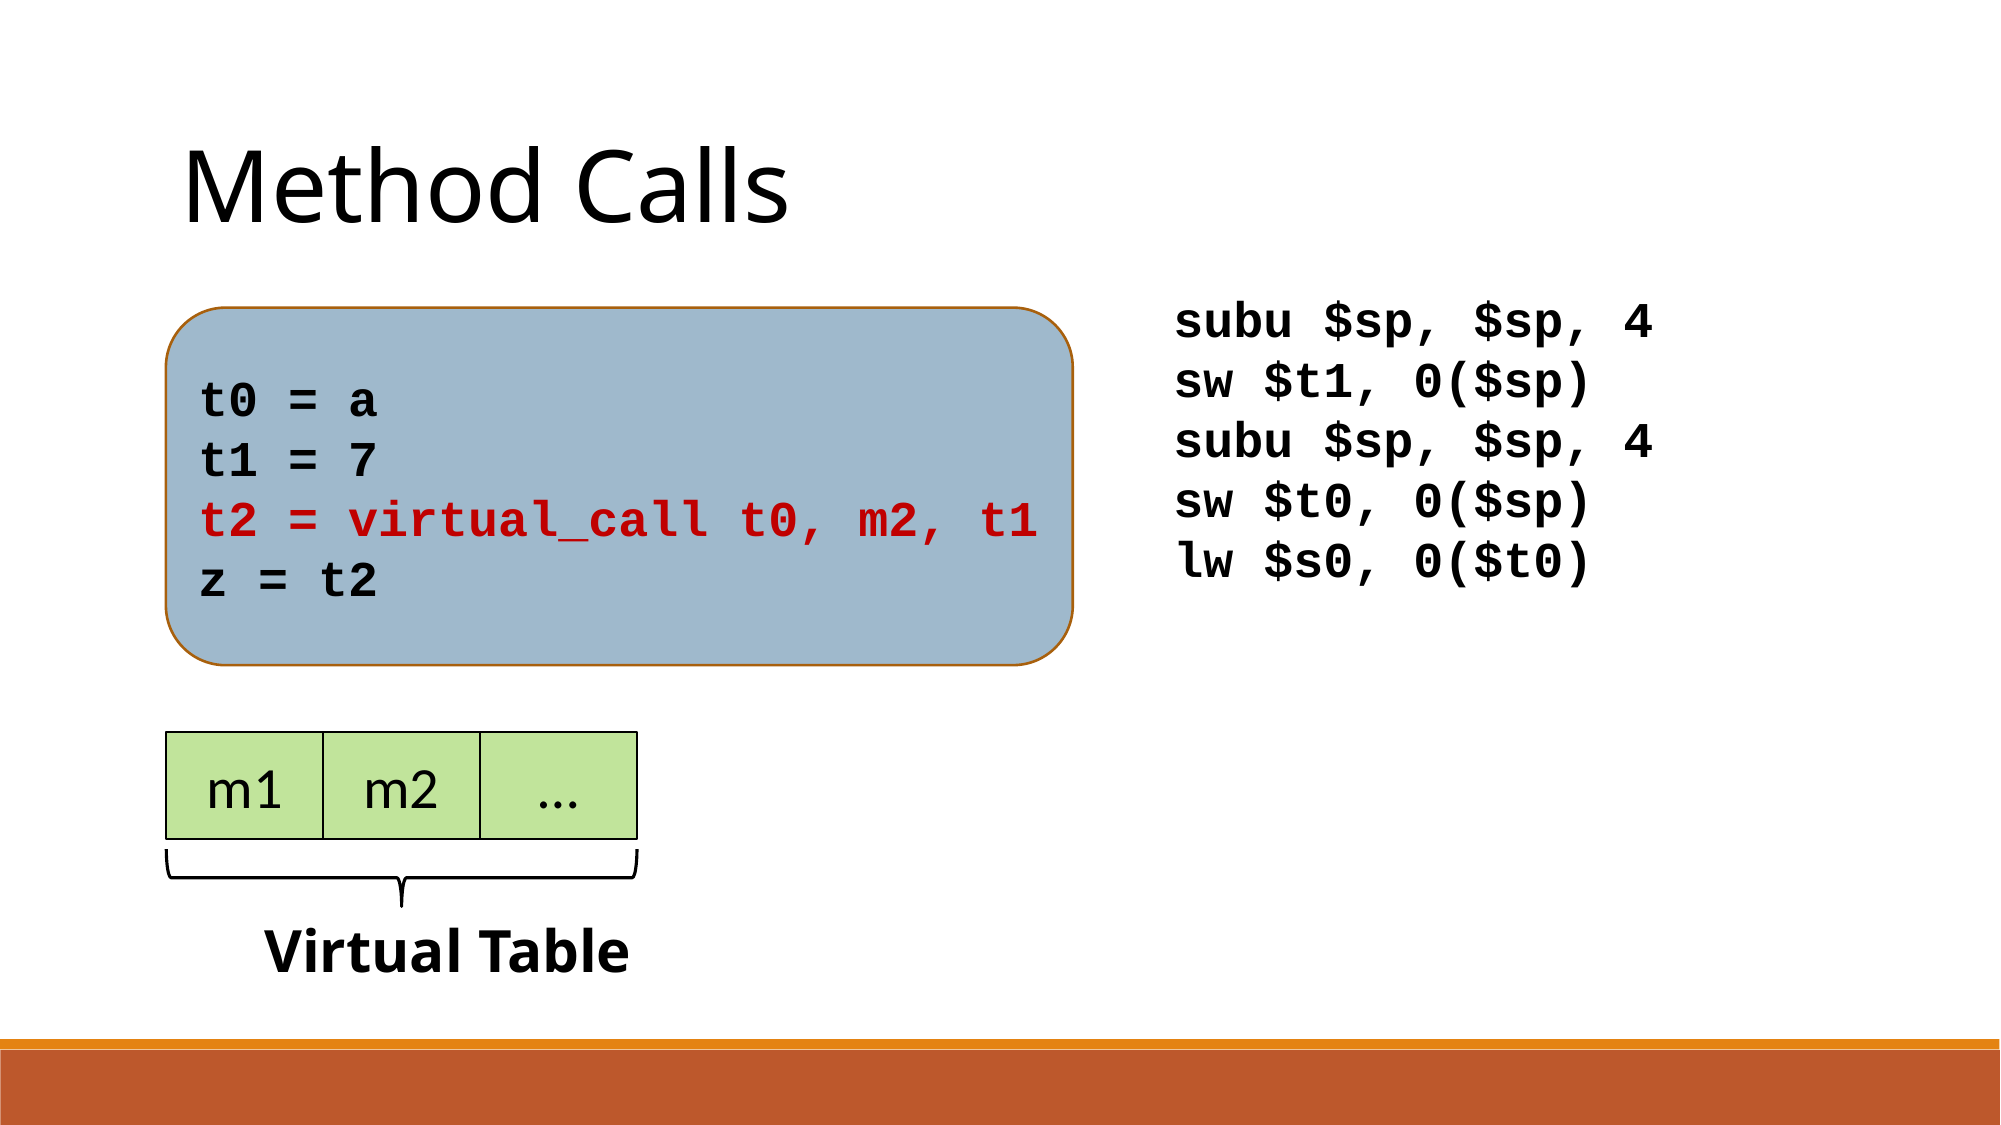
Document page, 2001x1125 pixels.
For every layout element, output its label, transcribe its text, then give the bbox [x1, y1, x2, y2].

text_box Method Calls [165, 114, 1829, 250]
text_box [165, 731, 638, 840]
text_box [165, 849, 639, 908]
text_box subu $sp, $sp, 4 sw $t1, 0($sp) subu $sp, $sp, 4 sw $t0, 0($sp) lw $s0, 0($t0) [1158, 280, 1805, 596]
text_box t0 = a t1 = 7 t2 = virtual_call t0, m2, t1 z = t2 [164, 306, 1075, 667]
text_box Virtual Table [249, 906, 678, 992]
